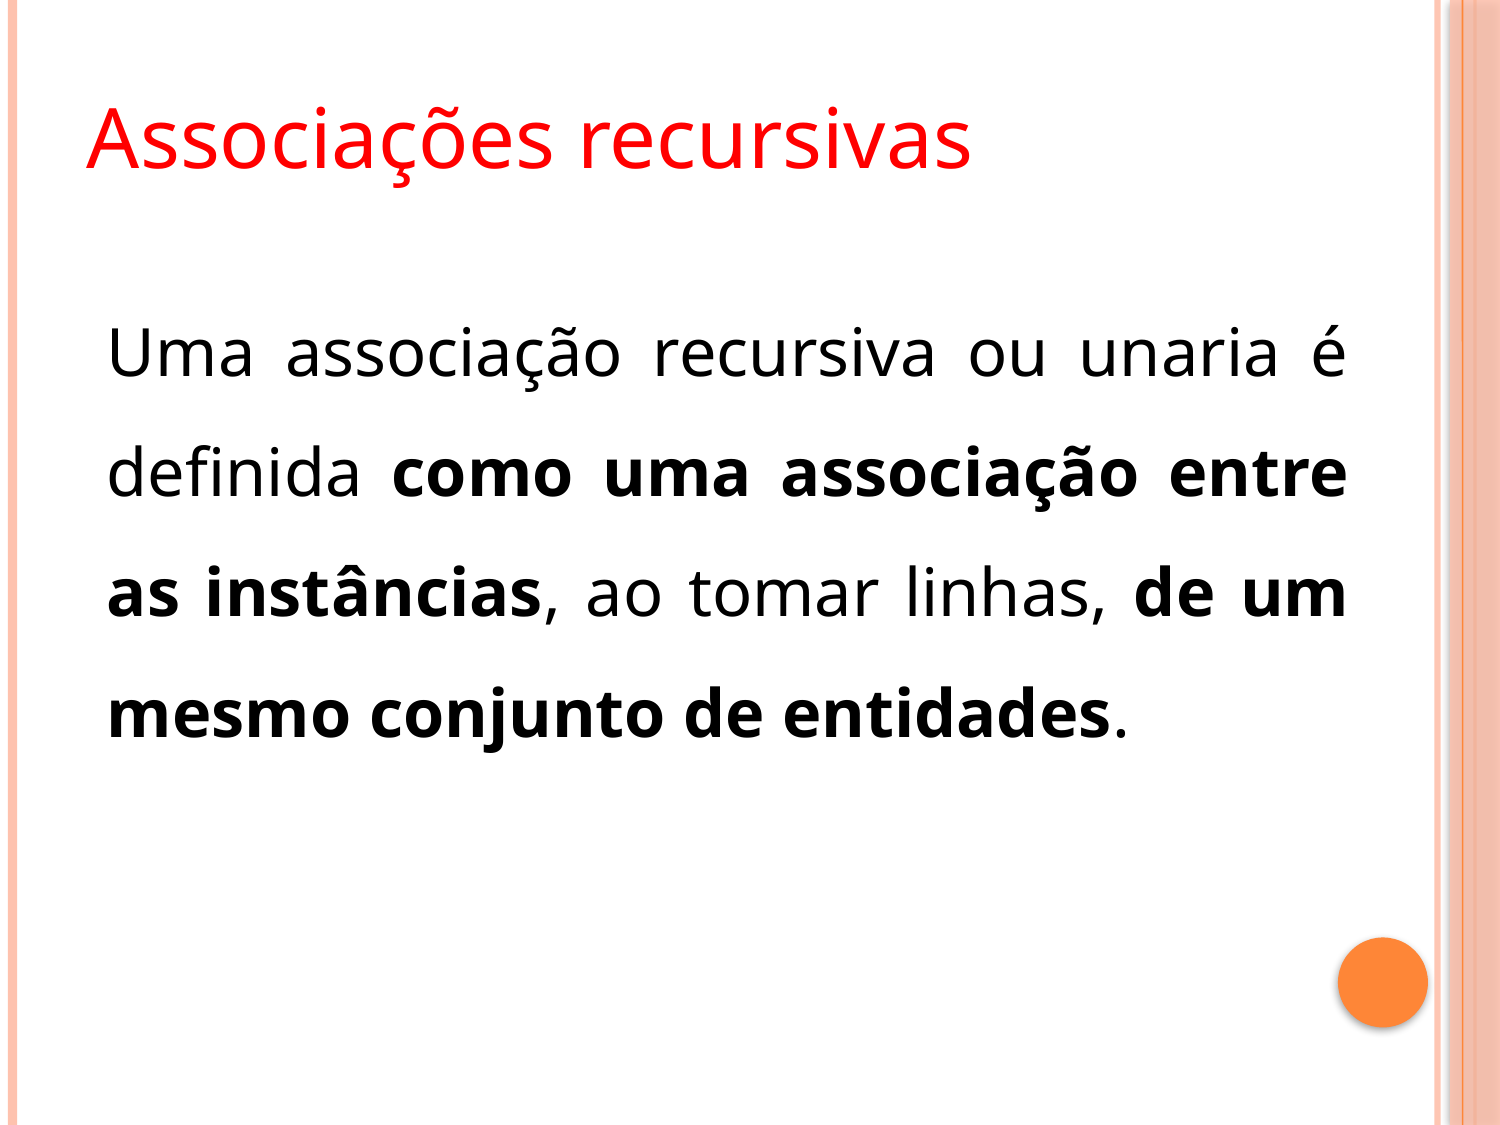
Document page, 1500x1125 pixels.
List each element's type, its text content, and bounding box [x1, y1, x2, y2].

text_box Associações recursivas [72, 78, 989, 193]
list Uma associação recursiva ou unaria é definida como uma associação entre as instâncias, ao tomar linhas, de um mesmo conjunto de entidades. [92, 262, 1365, 1071]
